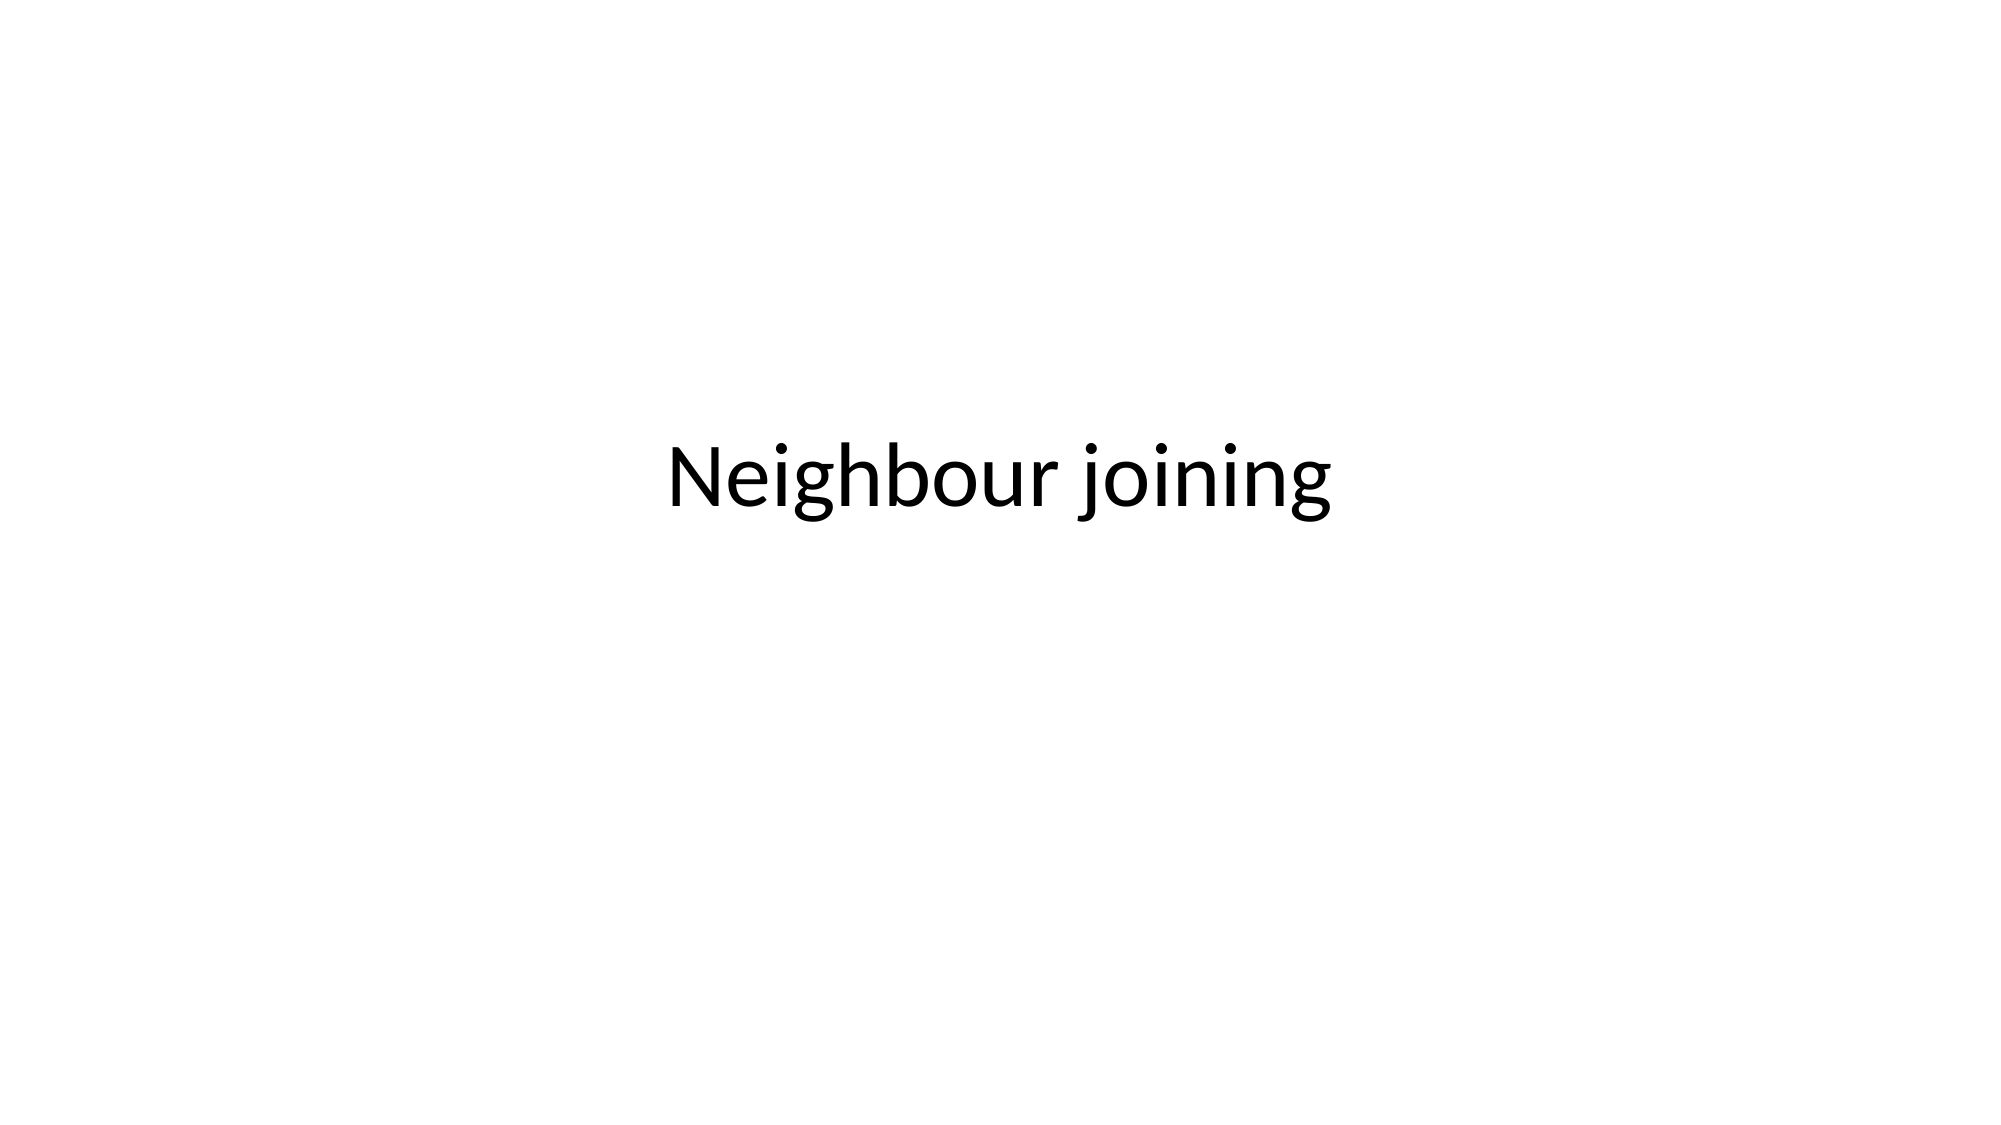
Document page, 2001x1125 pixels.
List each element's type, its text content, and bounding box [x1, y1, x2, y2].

title Neighbour joining [150, 349, 1850, 591]
